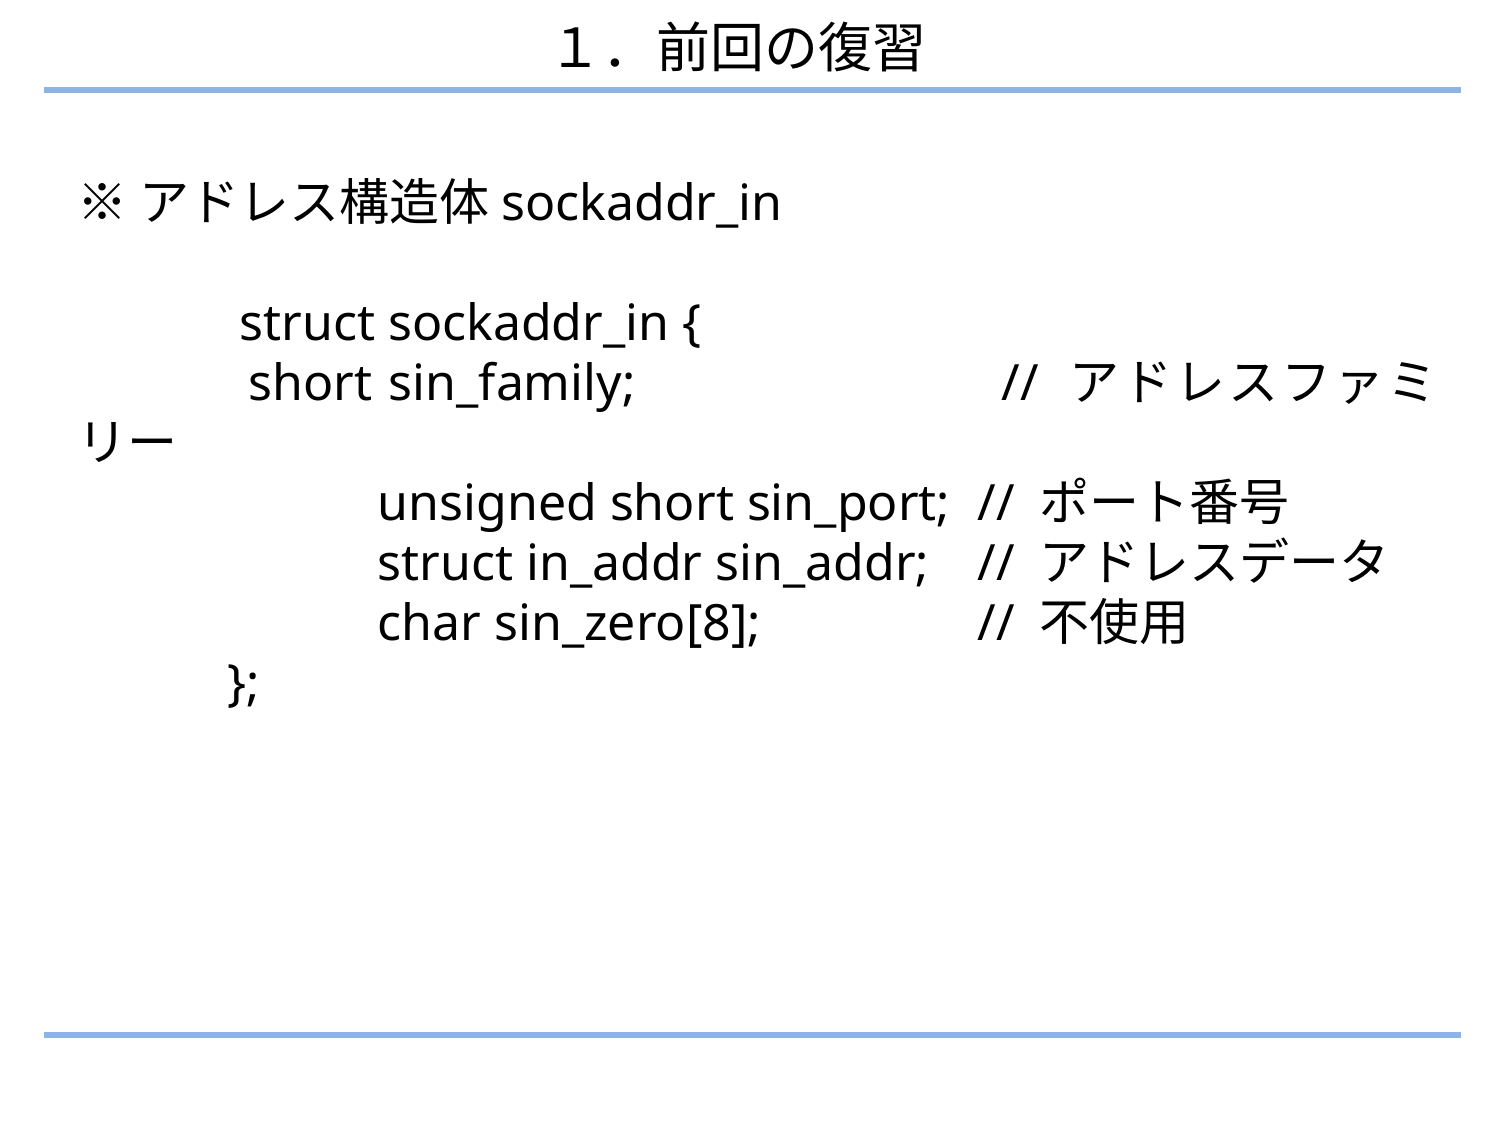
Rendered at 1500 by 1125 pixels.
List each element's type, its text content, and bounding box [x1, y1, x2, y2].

text_box １．前回の復習 [62, 5, 1413, 86]
text_box ※アドレス構造体sockaddr_in struct sockaddr_in { short sin_family; // アドレスファミリー unsigned short sin_port; // ポート番号 struct in_addr sin_addr; // アドレスデータ char sin_zero[8]; // 不使用 }; [62, 103, 1453, 719]
